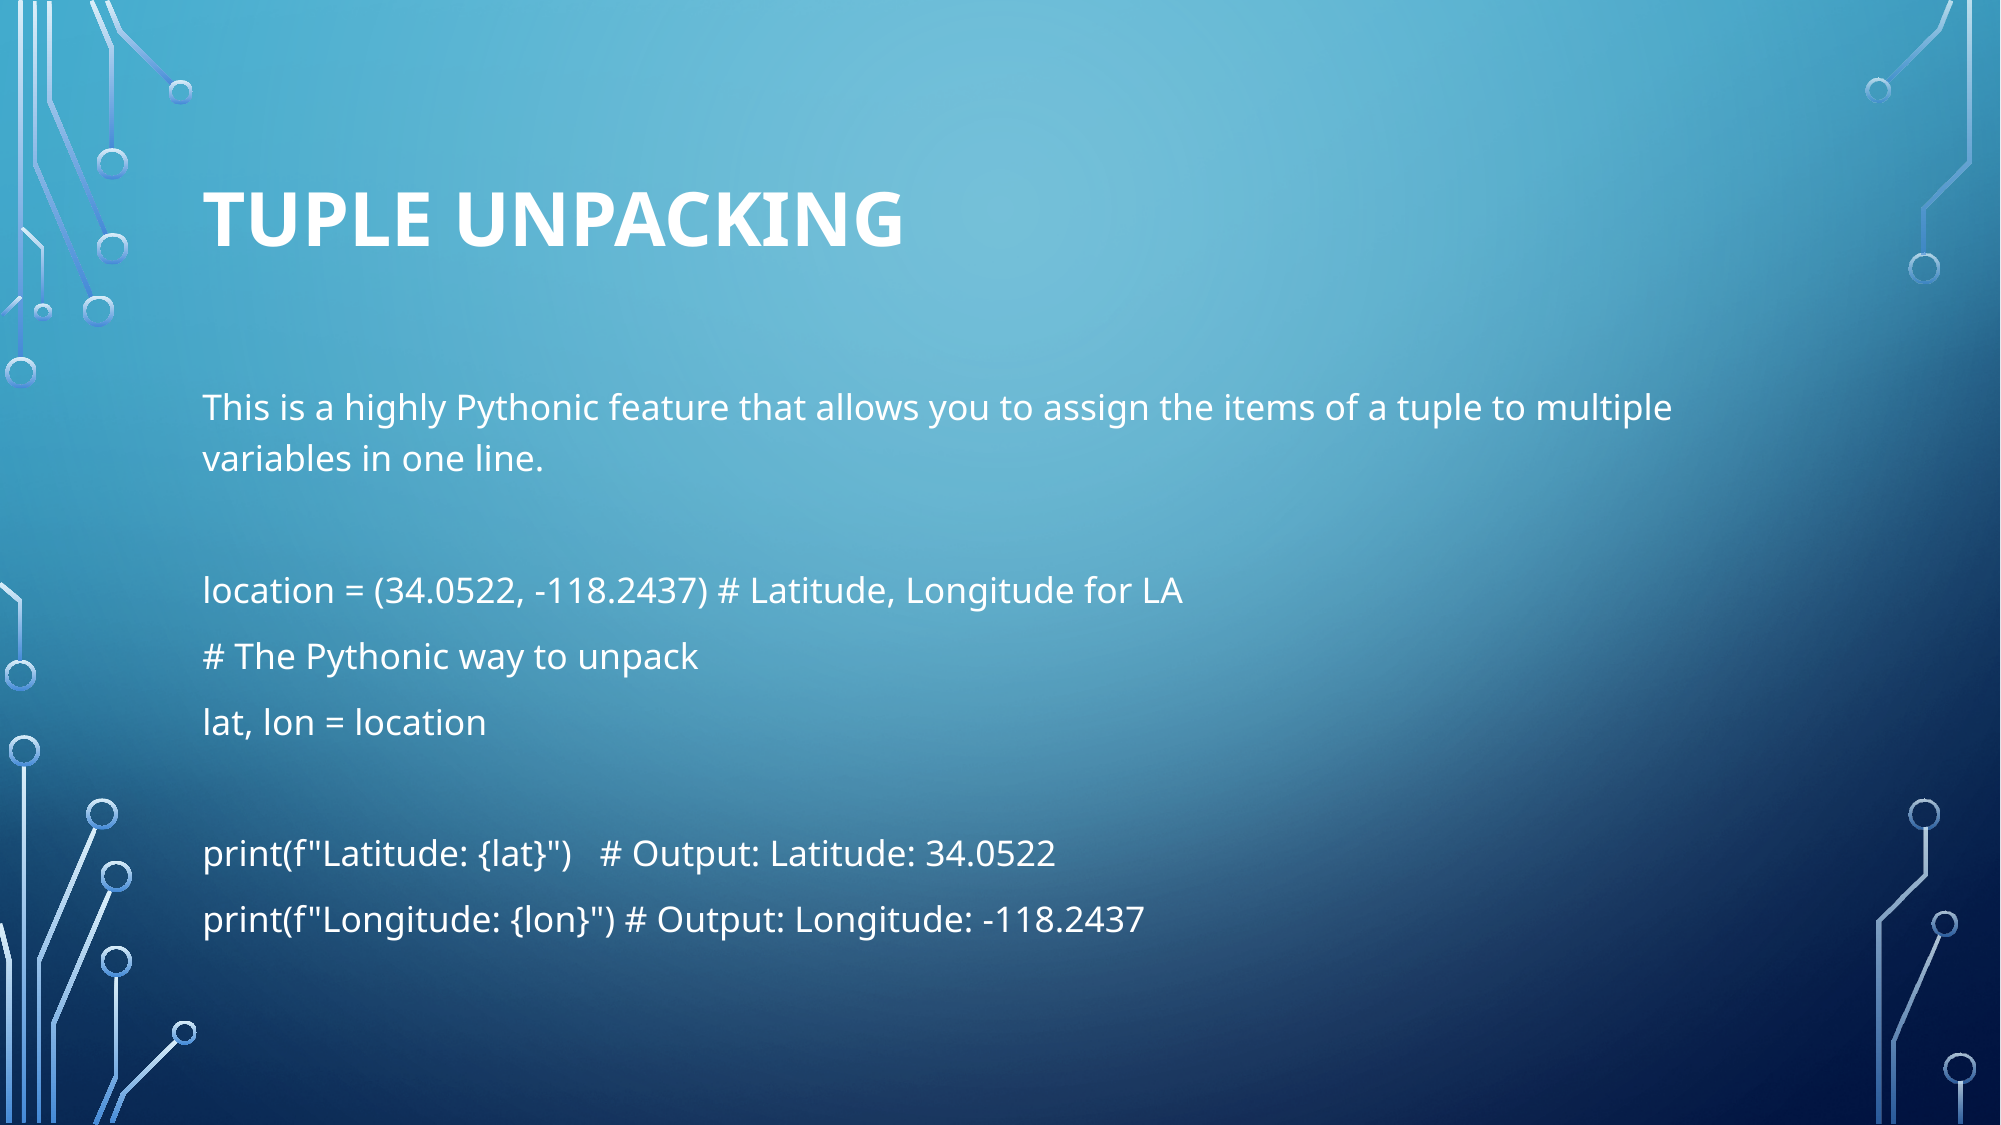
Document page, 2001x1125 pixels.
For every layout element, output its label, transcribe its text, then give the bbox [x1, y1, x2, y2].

title Tuple Unpacking [187, 101, 1813, 344]
list This is a highly Pythonic feature that allows you to assign the items of a tuple to multiple variables in one line. location = (34.0522, -118.2437) # Latitude, Longitude for LA # The Pythonic way to unpack lat, lon = location print(f"Latitude: {lat}") # Output: Latitude: 34.0522 print(f"Longitude: {lon}") # Output: Longitude: -118.2437 [187, 369, 1813, 950]
